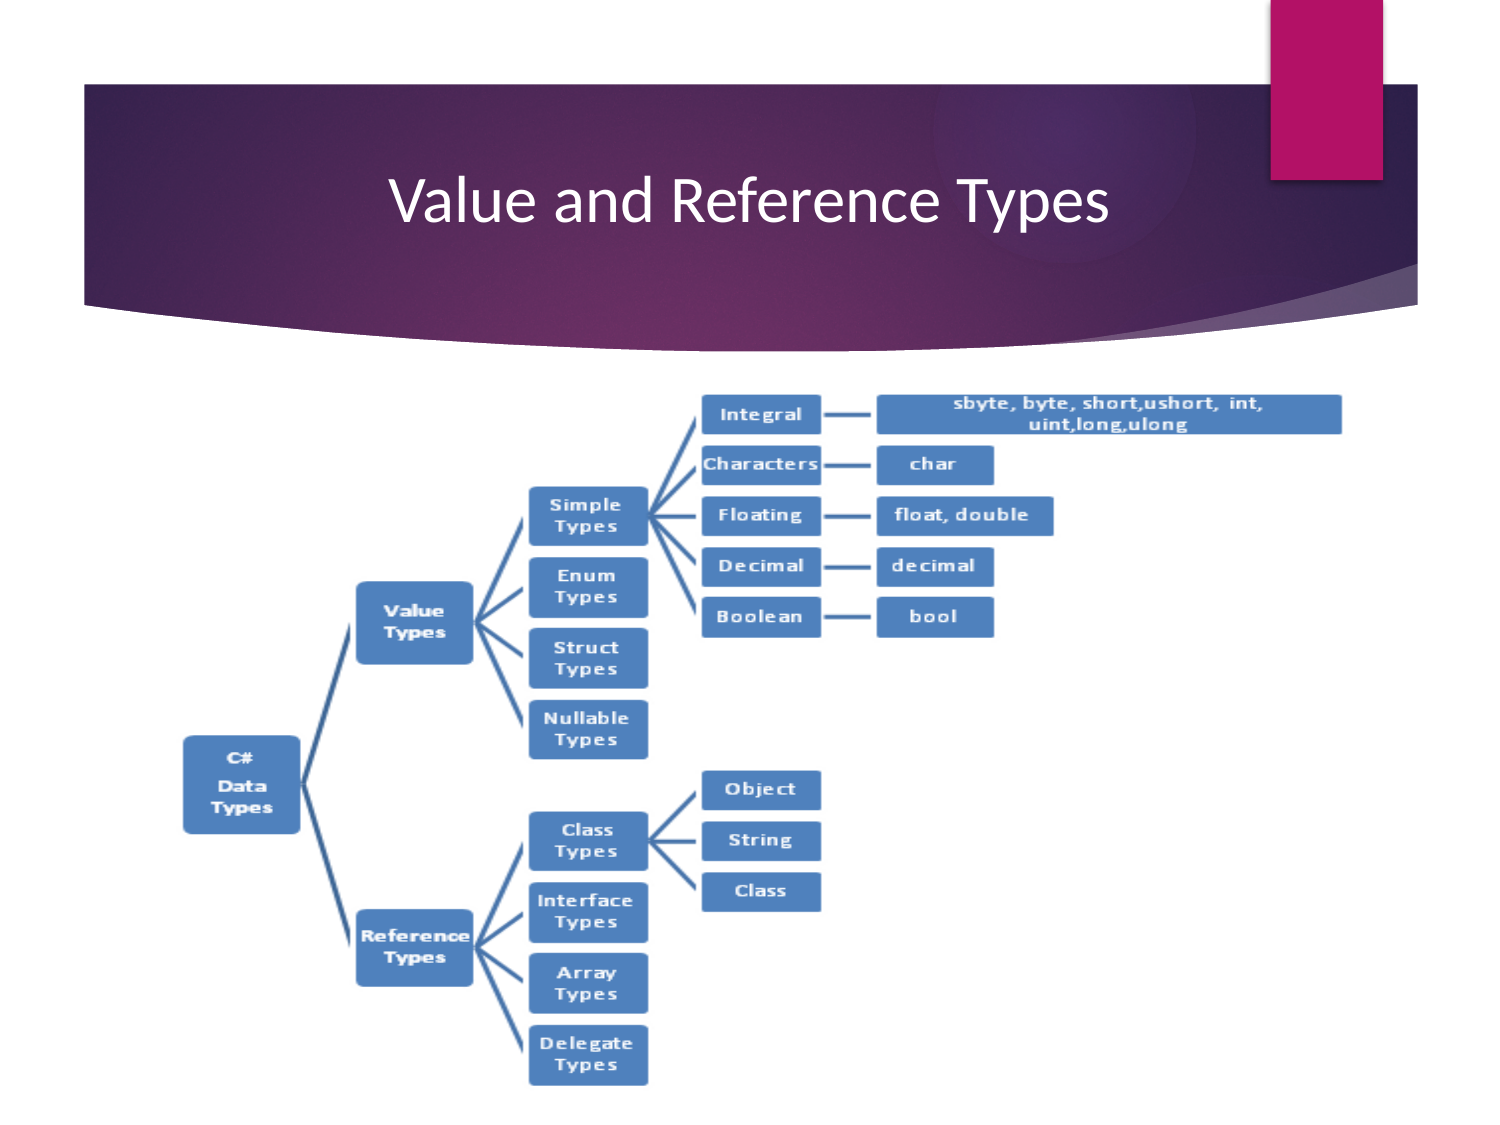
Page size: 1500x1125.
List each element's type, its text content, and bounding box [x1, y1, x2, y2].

picture [111, 385, 1412, 1094]
title Value and Reference Types [88, 90, 1412, 303]
